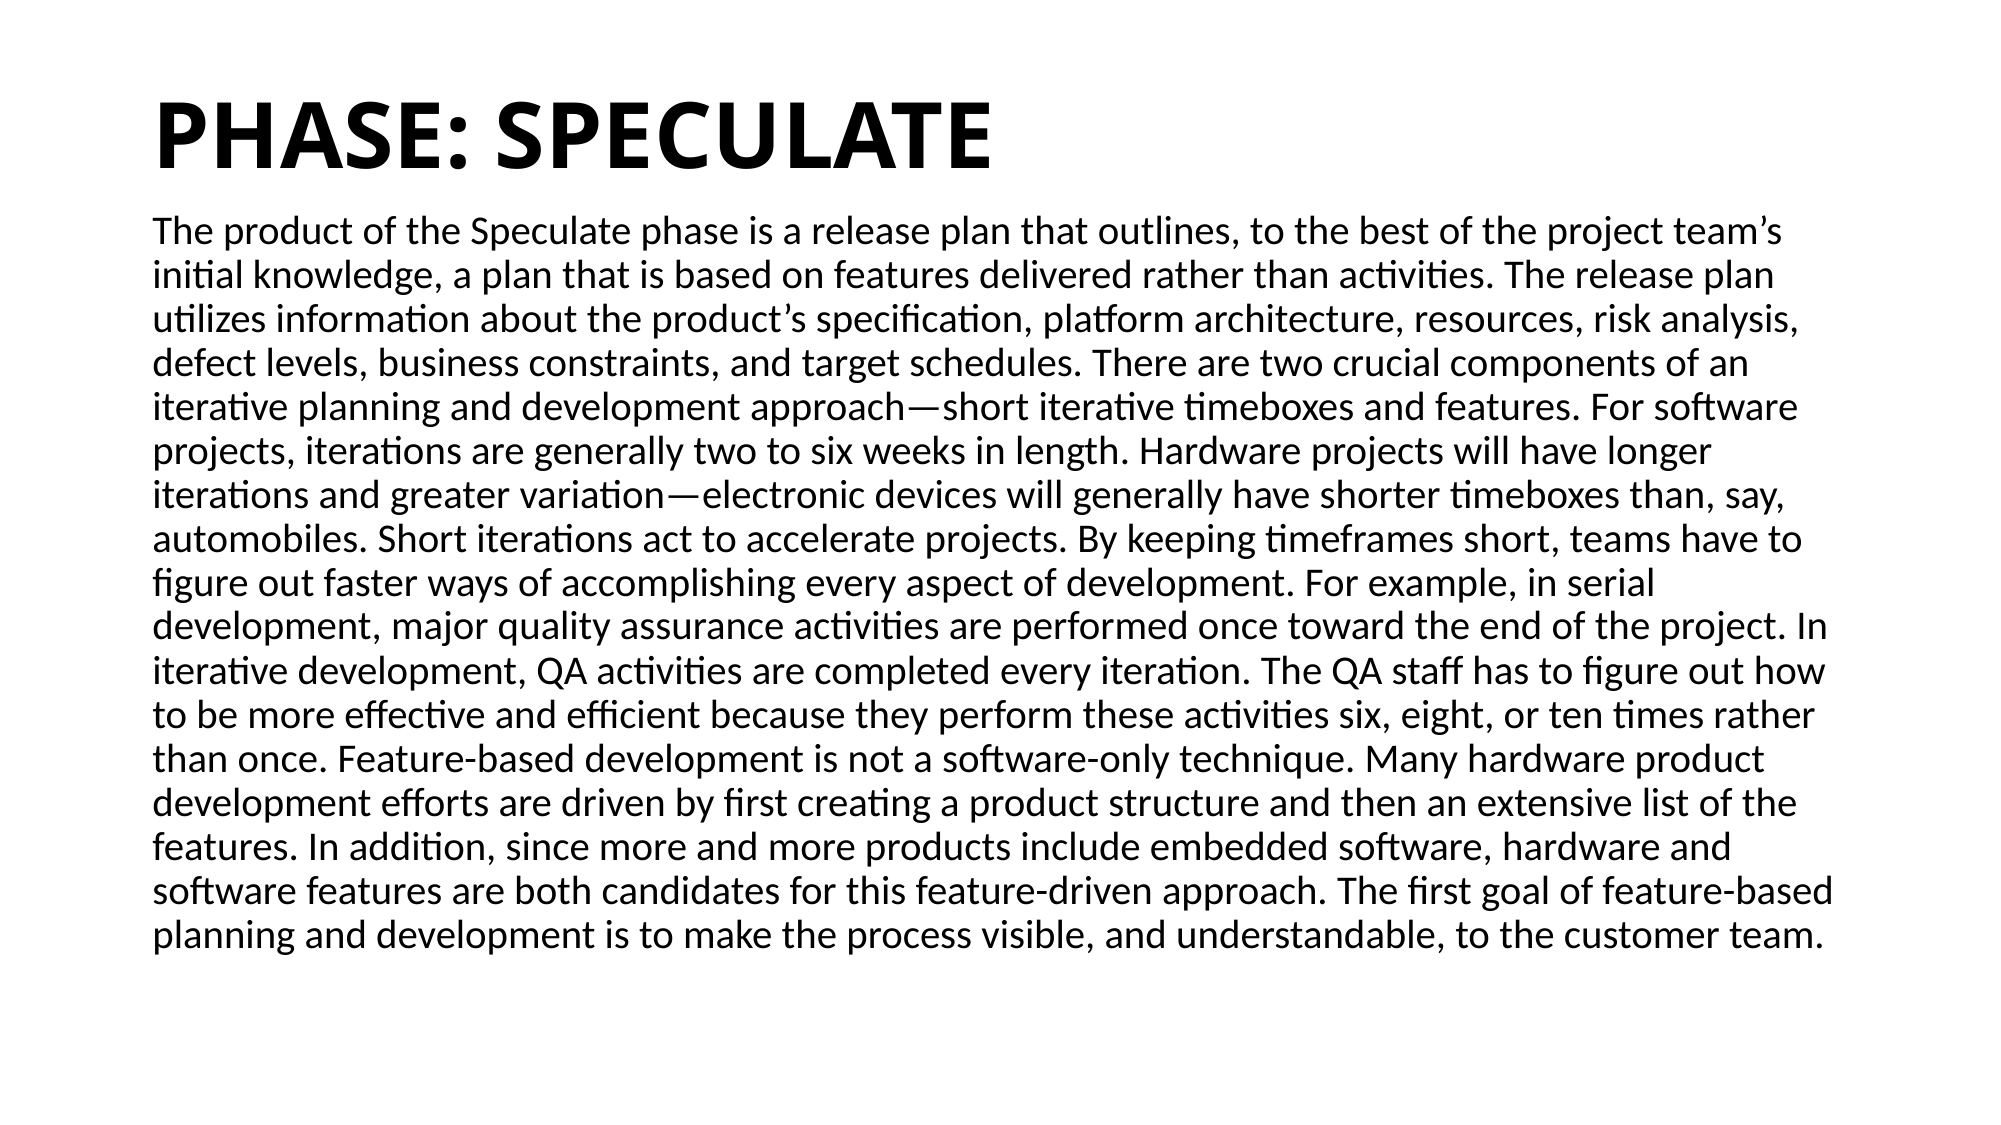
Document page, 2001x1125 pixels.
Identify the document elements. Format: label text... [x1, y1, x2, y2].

title PHASE: SPECULATE [137, 59, 1863, 201]
list The product of the Speculate phase is a release plan that outlines, to the best of the project team’s initial knowledge, a plan that is based on features delivered rather than activities. The release plan utilizes information about the product’s specification, platform architecture, resources, risk analysis, defect levels, business constraints, and target schedules. There are two crucial components of an iterative planning and development approach—short iterative timeboxes and features. For software projects, iterations are generally two to six weeks in length. Hardware projects will have longer iterations and greater variation—electronic devices will generally have shorter timeboxes than, say, automobiles. Short iterations act to accelerate projects. By keeping timeframes short, teams have to figure out faster ways of accomplishing every aspect of development. For example, in serial development, major quality assurance activities are performed once toward the end of the project. In iterative development, QA activities are completed every iteration. The QA staff has to figure out how to be more effective and efficient because they perform these activities six, eight, or ten times rather than once. Feature-based development is not a software-only technique. Many hardware product development efforts are driven by first creating a product structure and then an extensive list of the features. In addition, since more and more products include embedded software, hardware and software features are both candidates for this feature-driven approach. The first goal of feature-based planning and development is to make the process visible, and understandable, to the customer team. [137, 201, 1863, 1014]
